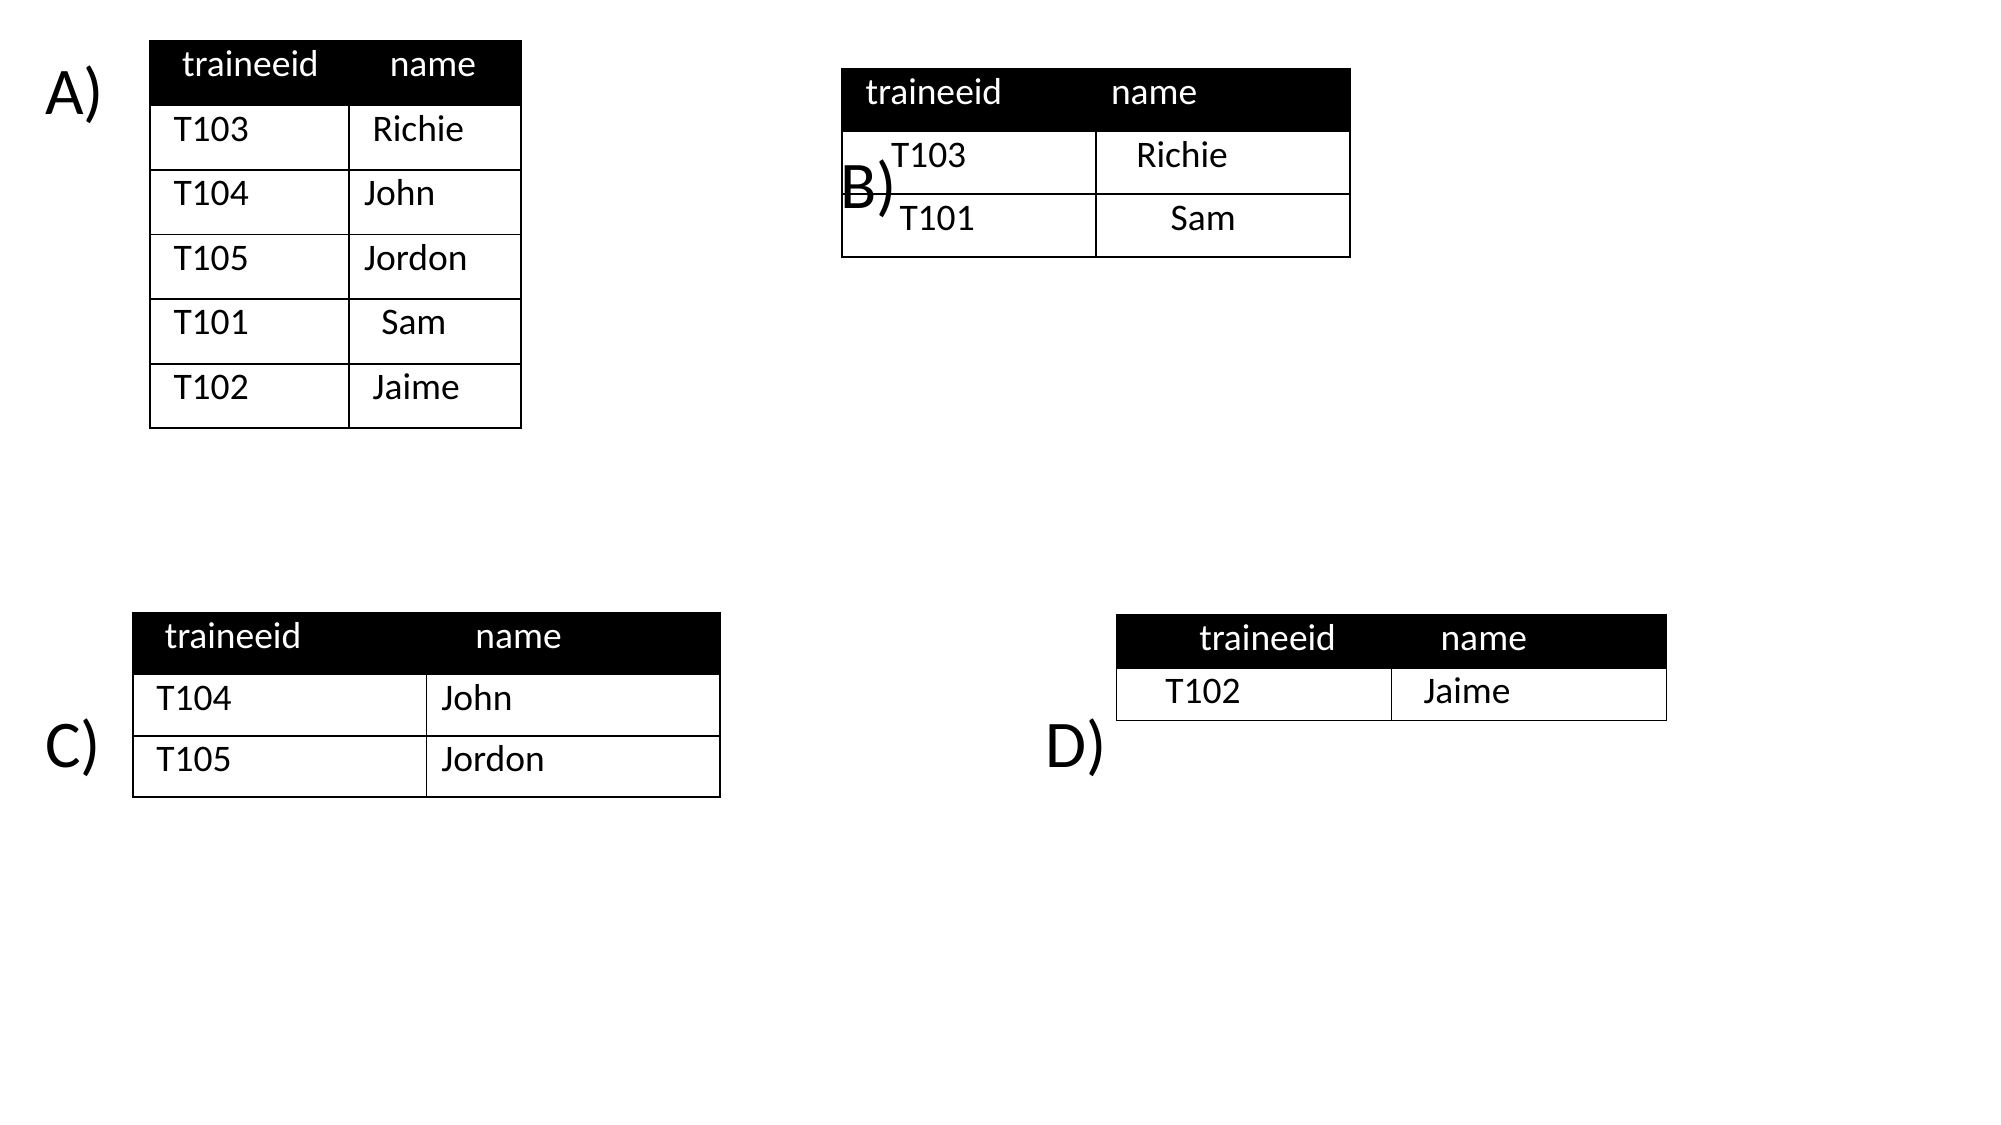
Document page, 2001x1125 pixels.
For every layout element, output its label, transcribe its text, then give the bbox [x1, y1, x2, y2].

table_cell T103 [151, 106, 348, 169]
table_cell T101 [843, 195, 1095, 256]
table_cell Sam [1097, 195, 1349, 256]
table_header name [1097, 70, 1349, 131]
table_header traineeid [151, 42, 348, 104]
table_cell Richie [350, 106, 520, 169]
table_header traineeid [1117, 616, 1391, 667]
table_header name [350, 42, 520, 104]
table_header traineeid [843, 70, 1095, 131]
table_cell Richie [1097, 132, 1349, 193]
table_cell John [427, 675, 719, 735]
table_cell Jaime [1392, 669, 1666, 720]
table_cell T102 [1117, 669, 1391, 720]
list A) B) C) D) [30, 40, 1963, 1085]
table_cell T104 [134, 675, 426, 735]
table_cell T101 [151, 300, 348, 363]
table_cell T102 [151, 365, 348, 427]
table_cell John [350, 171, 520, 234]
table_header name [427, 614, 719, 673]
table_cell Sam [350, 300, 520, 363]
table_cell Jaime [350, 365, 520, 427]
table_cell T103 [843, 132, 1095, 193]
table_cell Jordon [350, 235, 520, 298]
table_cell Jordon [427, 737, 719, 796]
table_cell T104 [151, 171, 348, 234]
table_cell T105 [134, 737, 426, 796]
table_header traineeid [134, 614, 426, 673]
table_header name [1392, 616, 1666, 667]
table_cell T105 [151, 235, 348, 298]
